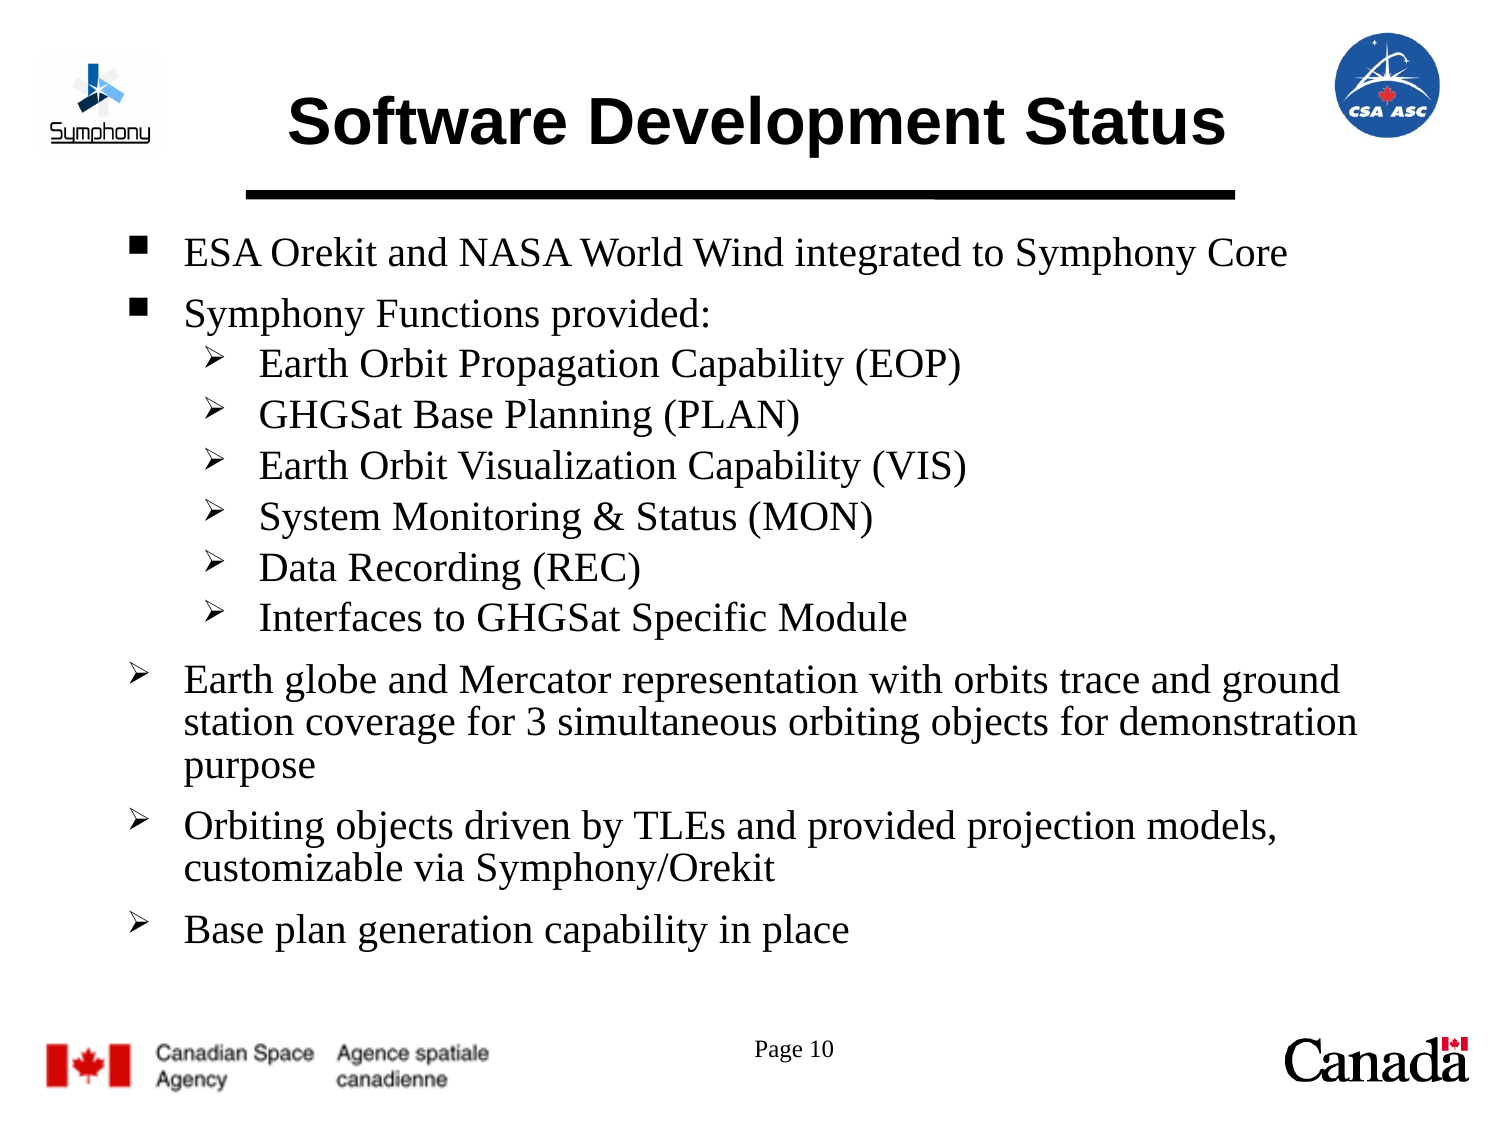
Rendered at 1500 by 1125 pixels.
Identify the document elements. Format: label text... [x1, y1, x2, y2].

picture [1334, 32, 1440, 138]
title Software Development Status [261, 49, 1255, 186]
picture [1279, 1037, 1475, 1082]
list ESA Orekit and NASA World Wind integrated to Symphony Core Symphony Functions provided: Earth Orbit Propagation Capability (EOP) GHGSat Base Planning (PLAN) Earth Orbit Visualization Capability (VIS) System Monitoring & Status (MON) Data Recording (REC) Interfaces to GHGSat Specific Module Earth globe and Mercator representation with orbits trace and ground station coverage for 3 simultaneous orbiting objects for demonstration purpose Orbiting objects driven by TLEs and provided projection models, customizable via Symphony/Orekit Base plan generation capability in place [111, 224, 1426, 957]
picture [37, 53, 163, 154]
picture [37, 1024, 513, 1105]
